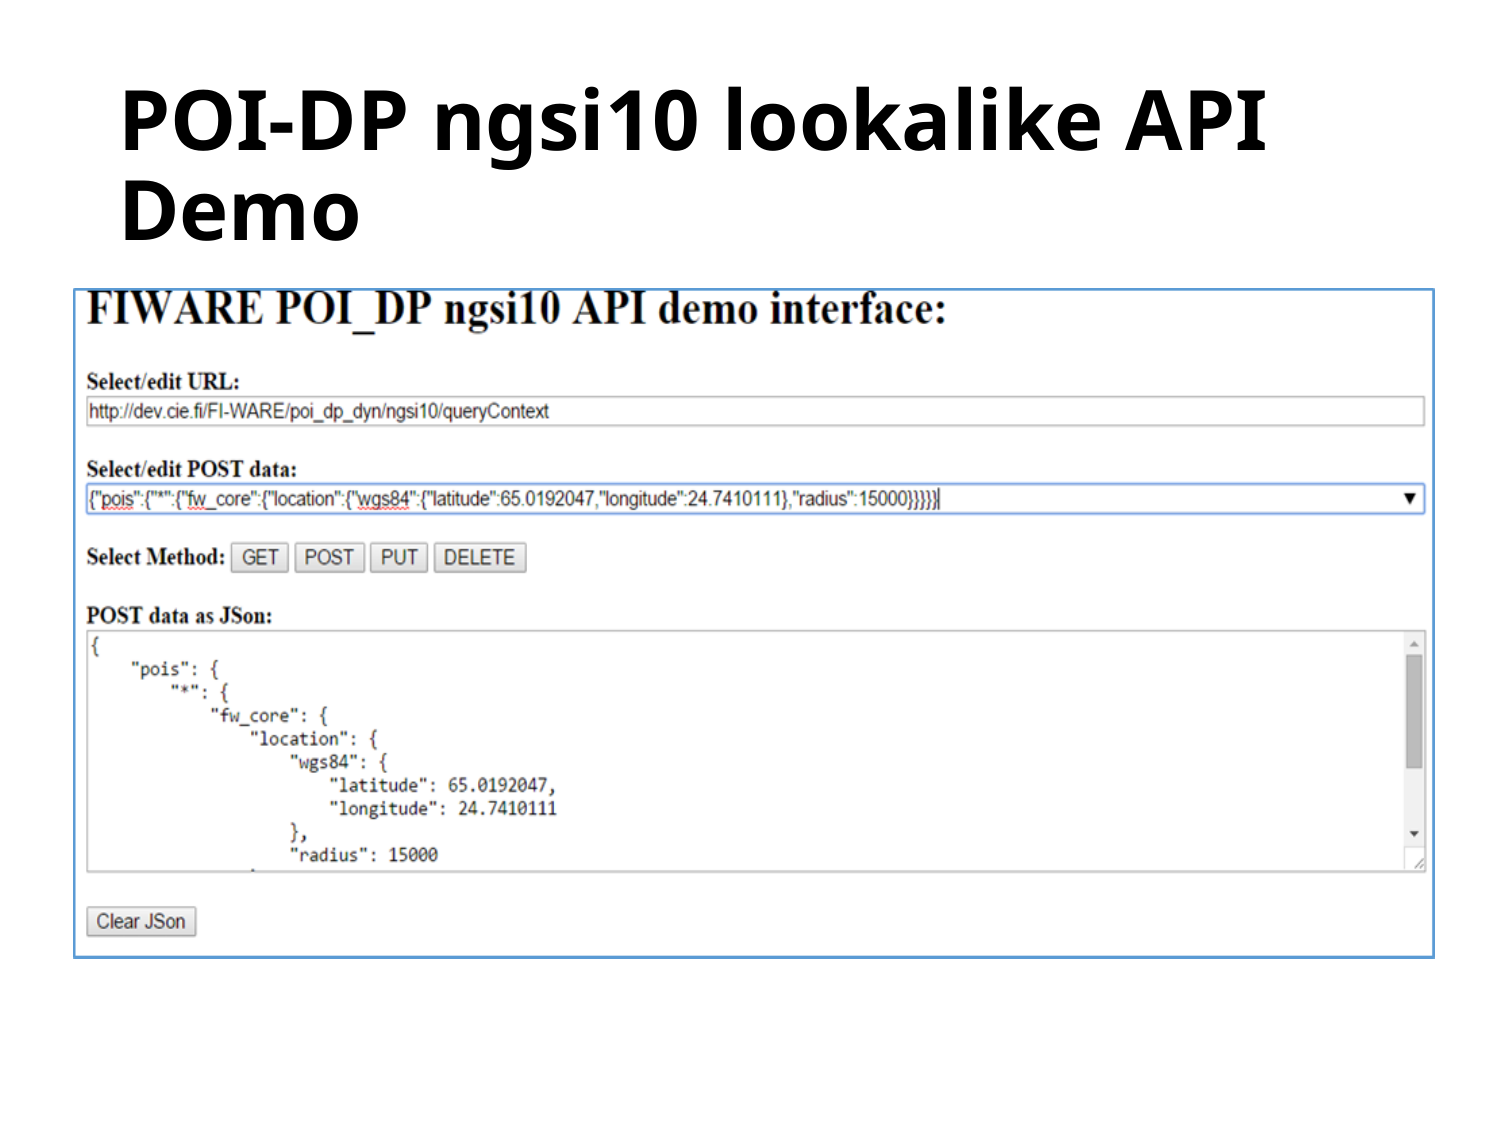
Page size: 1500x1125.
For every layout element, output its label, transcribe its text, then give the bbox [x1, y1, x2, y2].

picture [73, 288, 1435, 959]
title POI-DP ngsi10 lookalike API Demo [103, 59, 1397, 278]
